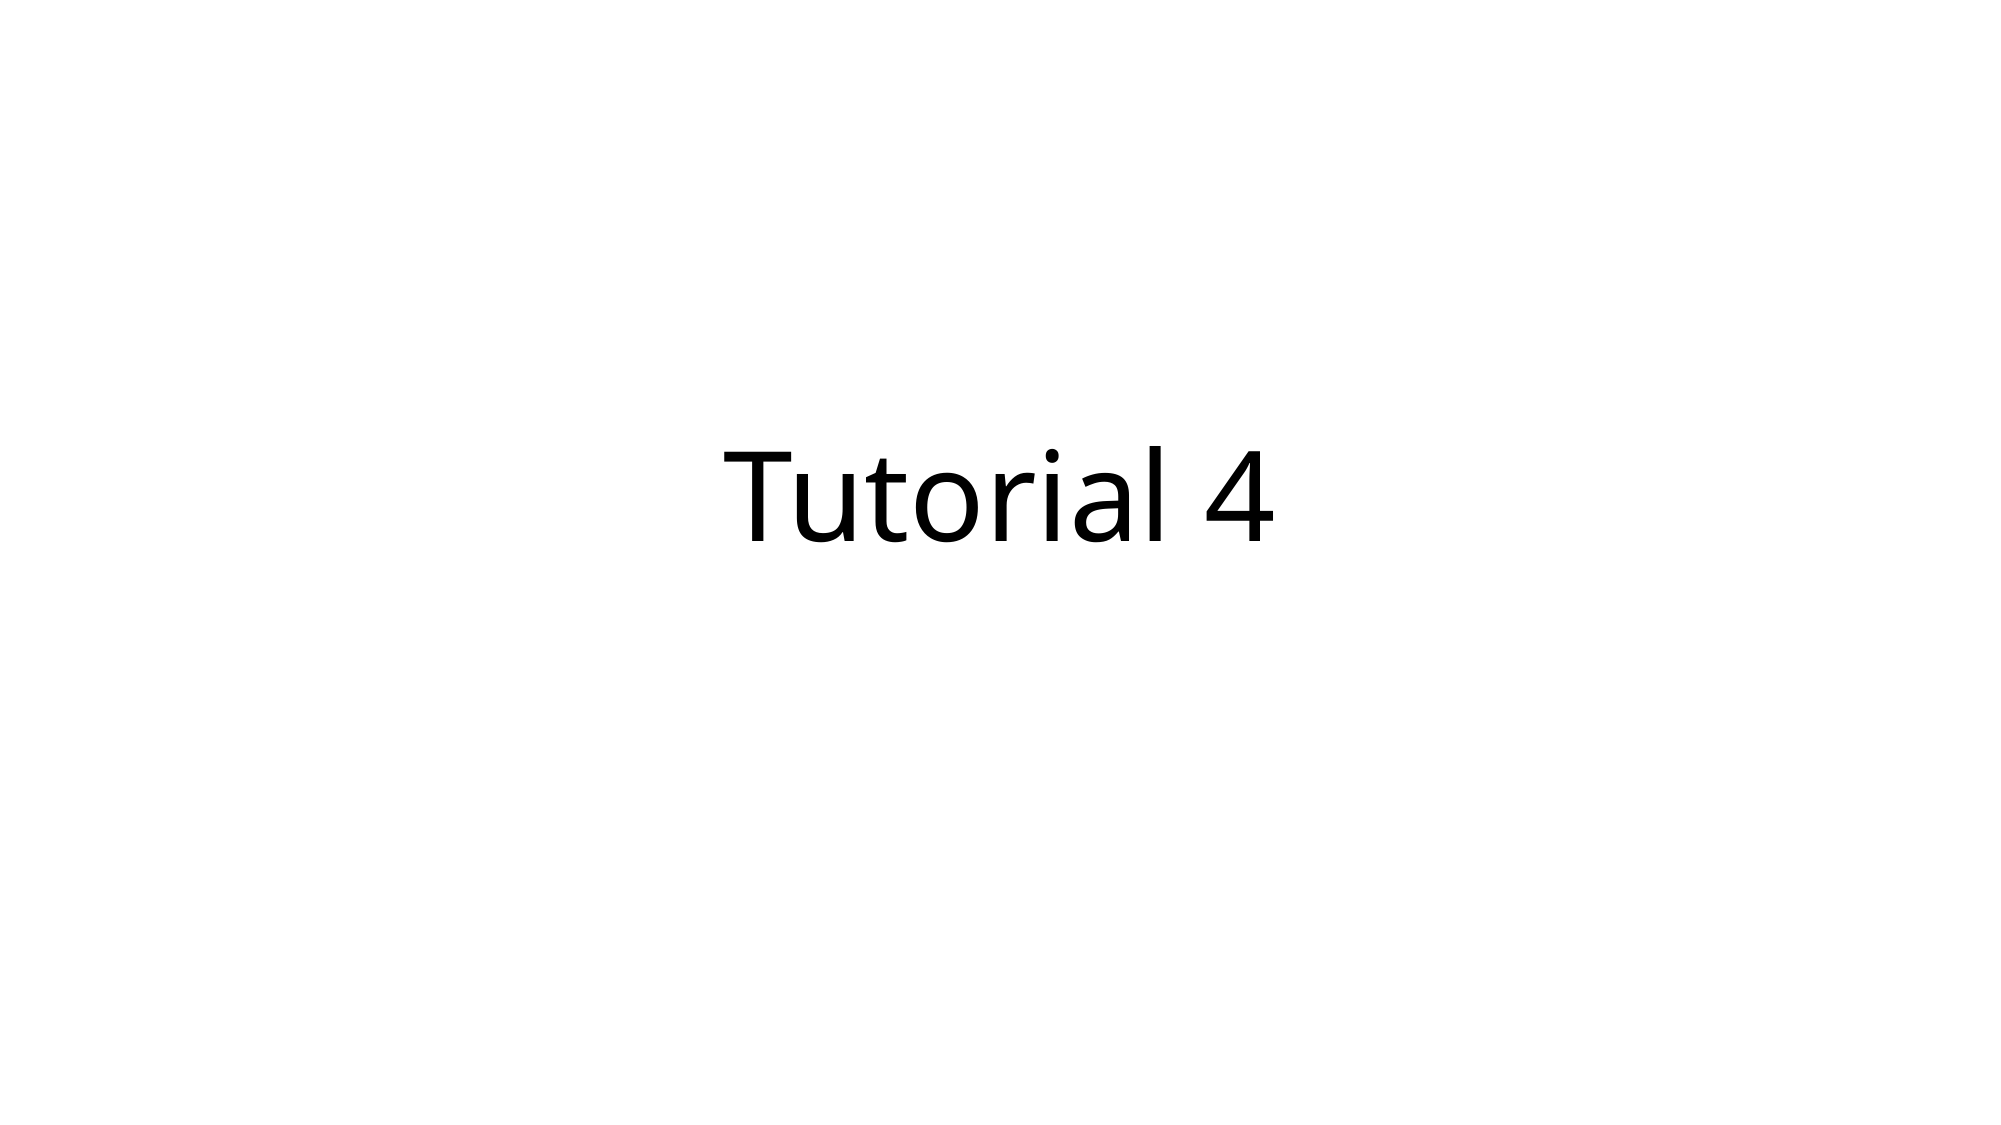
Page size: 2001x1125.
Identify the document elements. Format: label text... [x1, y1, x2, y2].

title Tutorial 4 [249, 184, 1750, 576]
